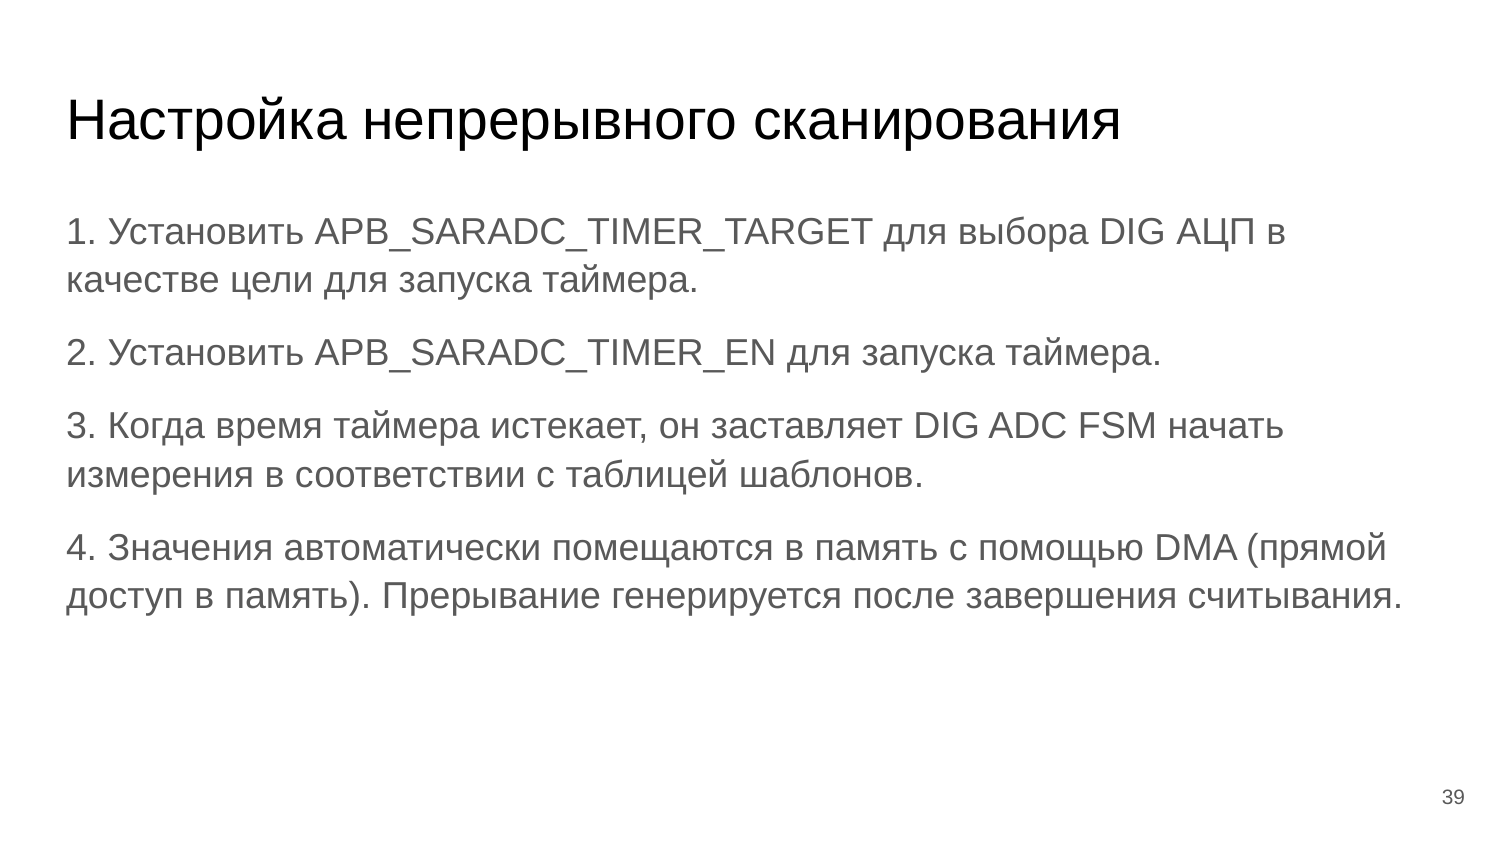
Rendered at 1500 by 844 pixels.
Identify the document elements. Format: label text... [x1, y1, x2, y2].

list 1. Установить APB_SARADC_TIMER_TARGET для выбора DIG АЦП в качестве цели для запуска таймера. 2. Установить APB_SARADC_TIMER_EN для запуска таймера. 3. Когда время таймера истекает, он заставляет DIG ADC FSM начать измерения в соответствии с таблицей шаблонов. 4. Значения автоматически помещаются в память с помощью DMA (прямой доступ в память). Прерывание генерируется после завершения считывания. [51, 189, 1449, 750]
slide_number ‹#› [1389, 764, 1480, 830]
title Настройка непрерывного сканирования [51, 72, 1449, 167]
